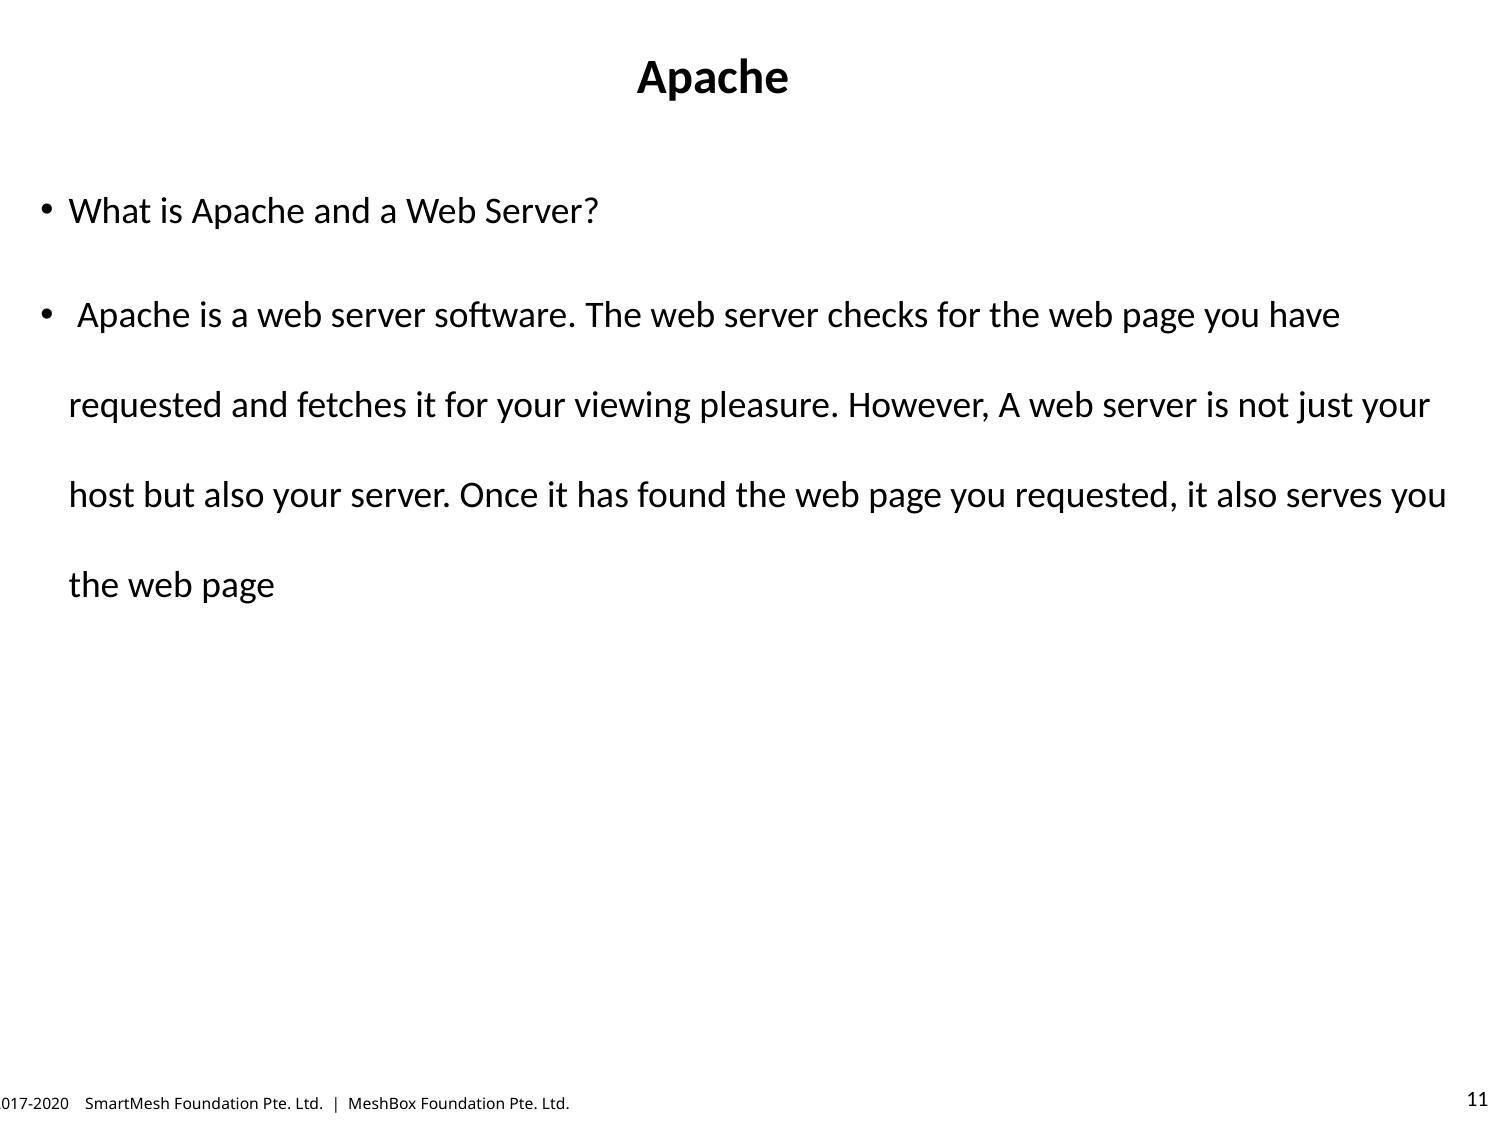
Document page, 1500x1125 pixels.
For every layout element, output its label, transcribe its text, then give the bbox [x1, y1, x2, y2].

text_box [1291, 1077, 1500, 1119]
title Apache [38, 50, 1388, 105]
text_box What is Apache and a Web Server? Apache is a web server software. The web server checks for the web page you have requested and fetches it for your viewing pleasure. However, A web server is not just your host but also your server. Once it has found the web page you requested, it also serves you the web page [40, 140, 1460, 1041]
text_box © 2017-2020 SmartMesh Foundation Pte. Ltd. | MeshBox Foundation Pte. Ltd. [0, 1088, 576, 1119]
